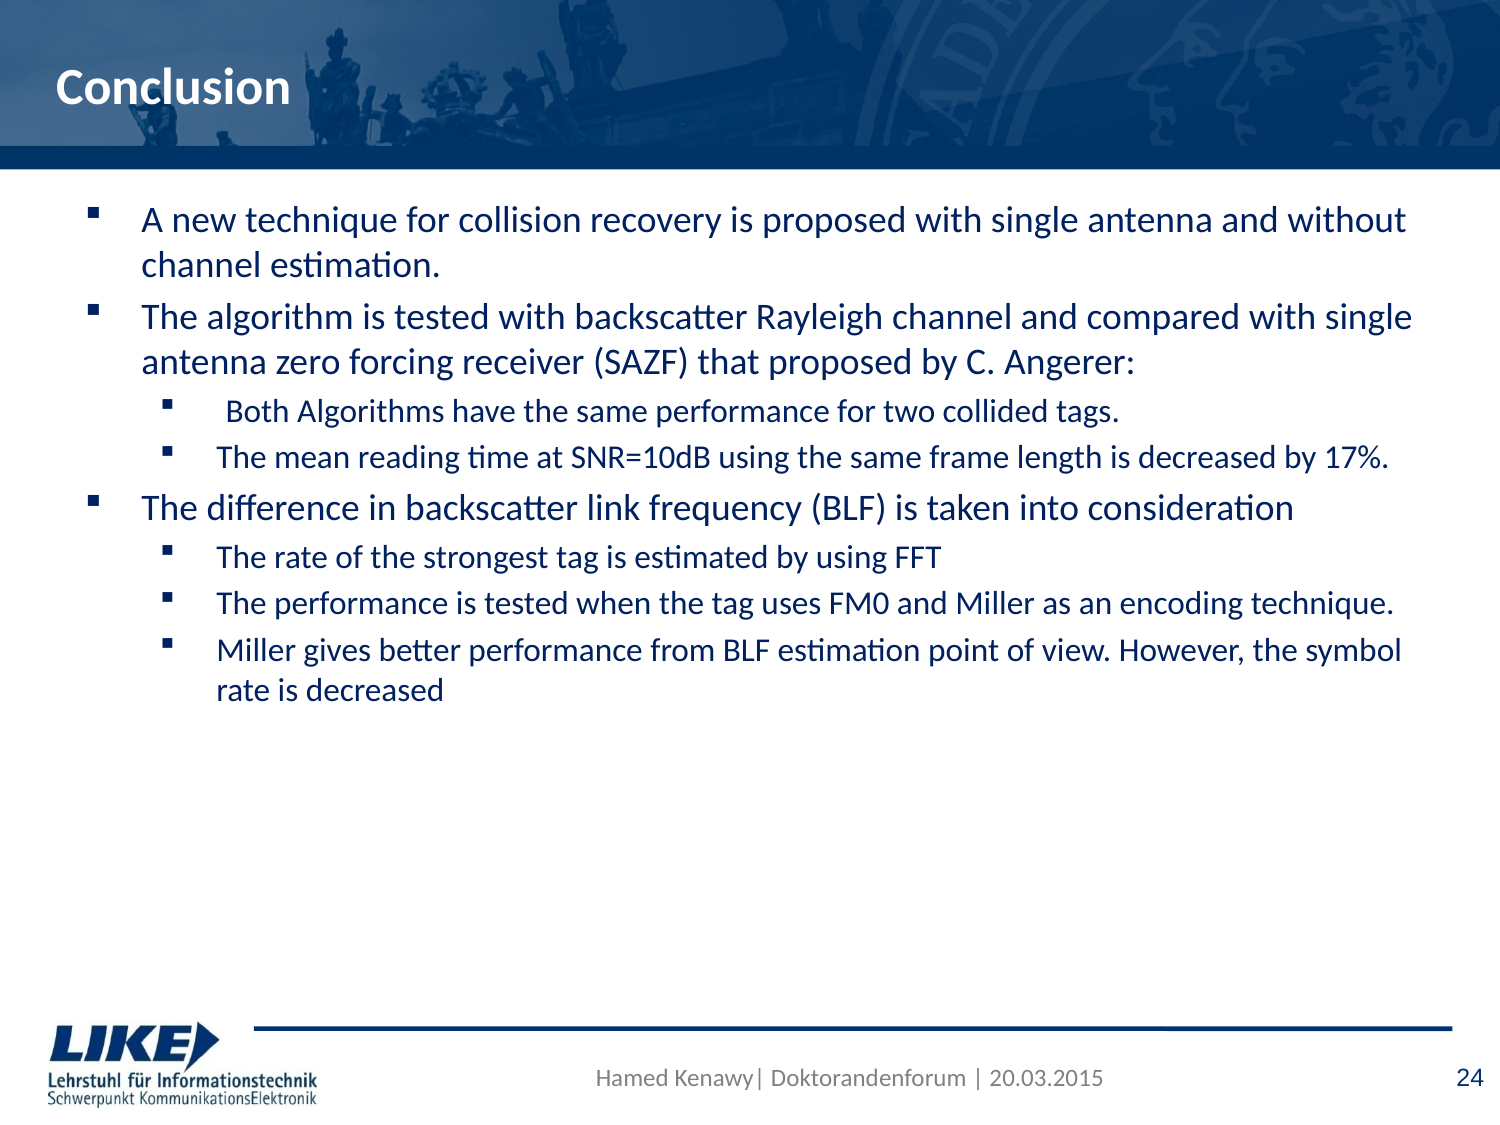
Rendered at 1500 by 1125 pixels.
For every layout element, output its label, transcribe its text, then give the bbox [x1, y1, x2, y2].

title Conclusion [41, 30, 1459, 138]
text_box A new technique for collision recovery is proposed with single antenna and without channel estimation. The algorithm is tested with backscatter Rayleigh channel and compared with single antenna zero forcing receiver (SAZF) that proposed by C. Angerer: Both Algorithms have the same performance for two collided tags. The mean reading time at SNR=10dB using the same frame length is decreased by 17%. The difference in backscatter link frequency (BLF) is taken into consideration The rate of the strongest tag is estimated by using FFT The performance is tested when the tag uses FM0 and Miller as an encoding technique. Miller gives better performance from BLF estimation point of view. However, the symbol rate is decreased [70, 187, 1442, 1000]
picture [48, 1021, 317, 1108]
picture [0, 0, 1500, 145]
